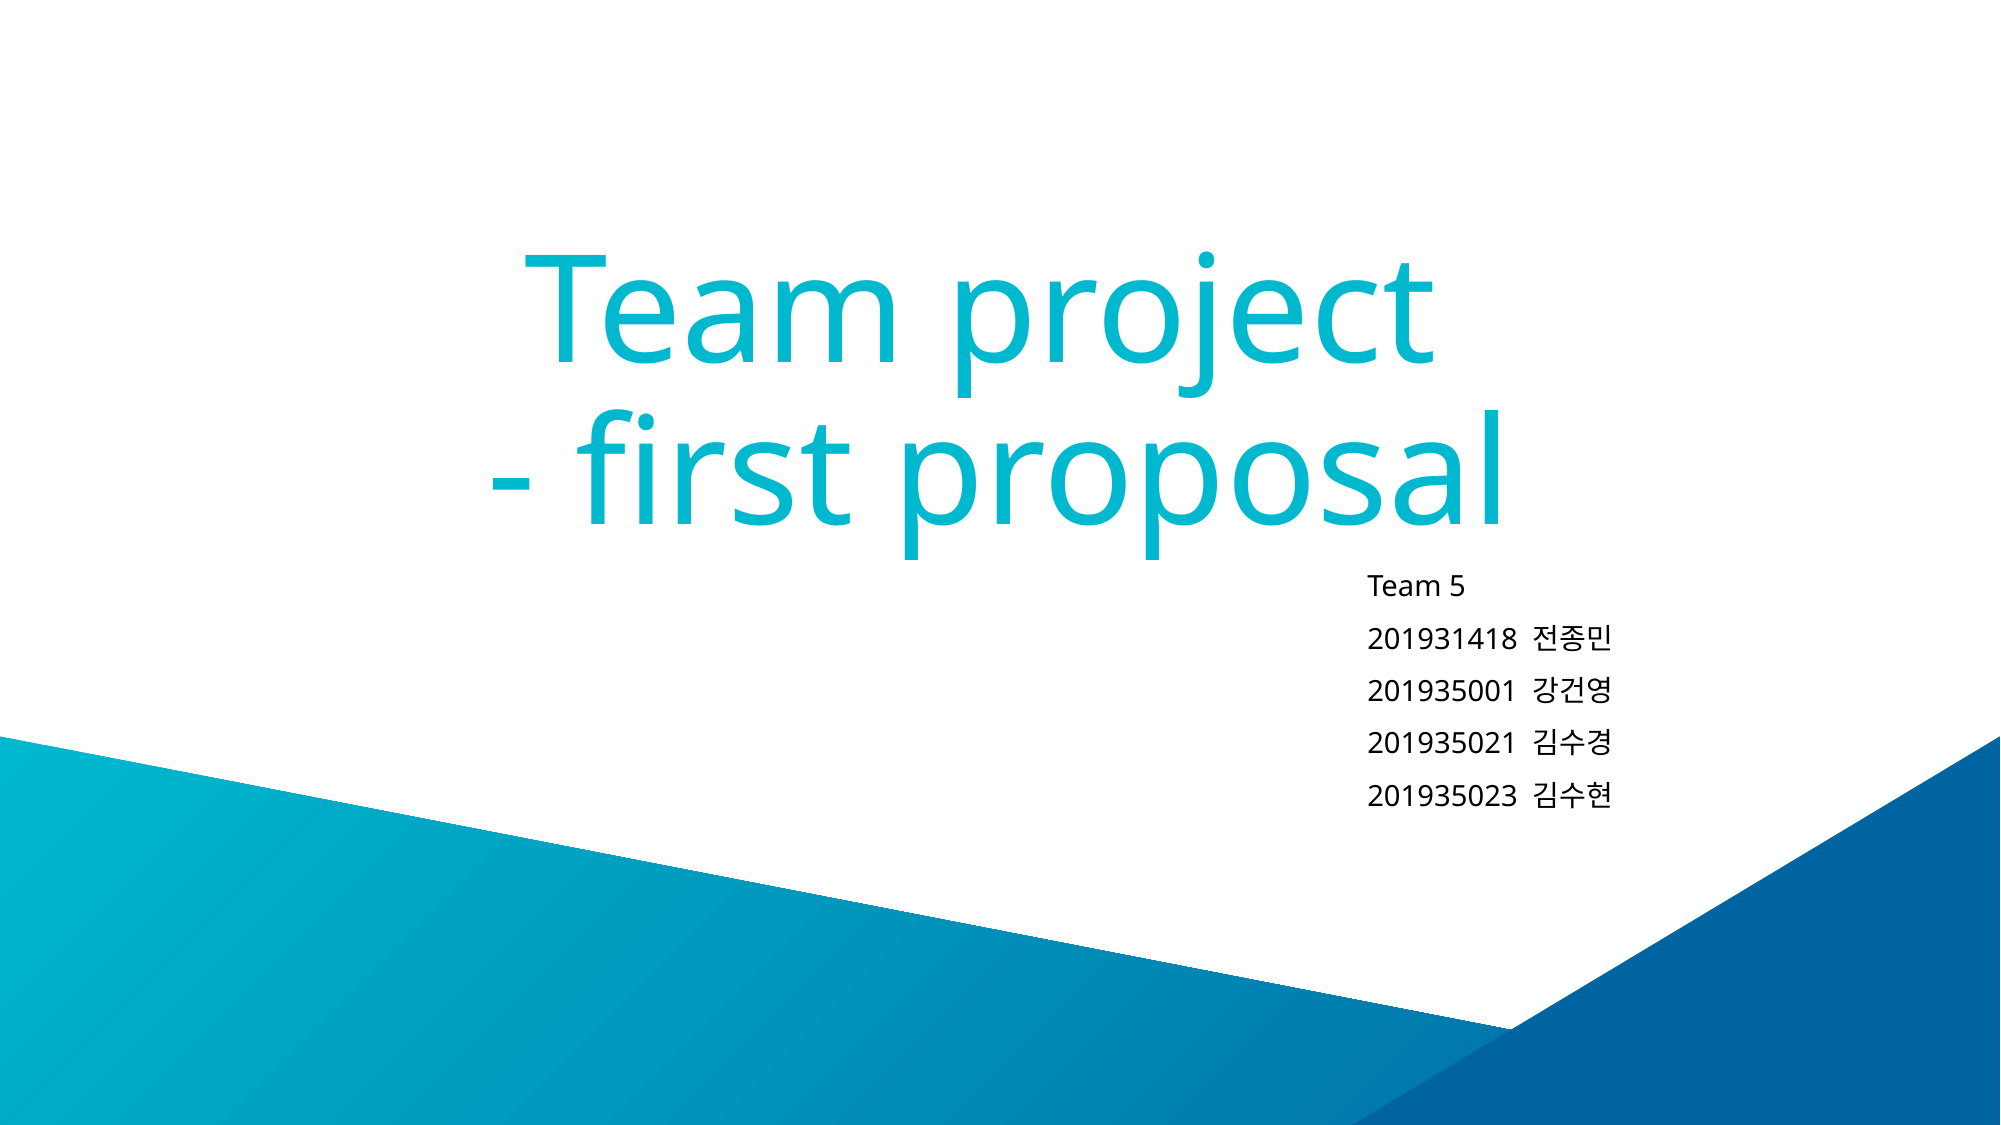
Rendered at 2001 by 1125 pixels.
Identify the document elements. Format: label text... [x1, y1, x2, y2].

text_box [1350, 735, 2000, 1125]
subtitle Team 5 201931418 전종민 201935001 강건영 201935021 김수경 201935023 김수현 [1352, 564, 1738, 829]
text_box [0, 735, 1510, 1125]
title Team project - first proposal [230, 218, 1770, 565]
